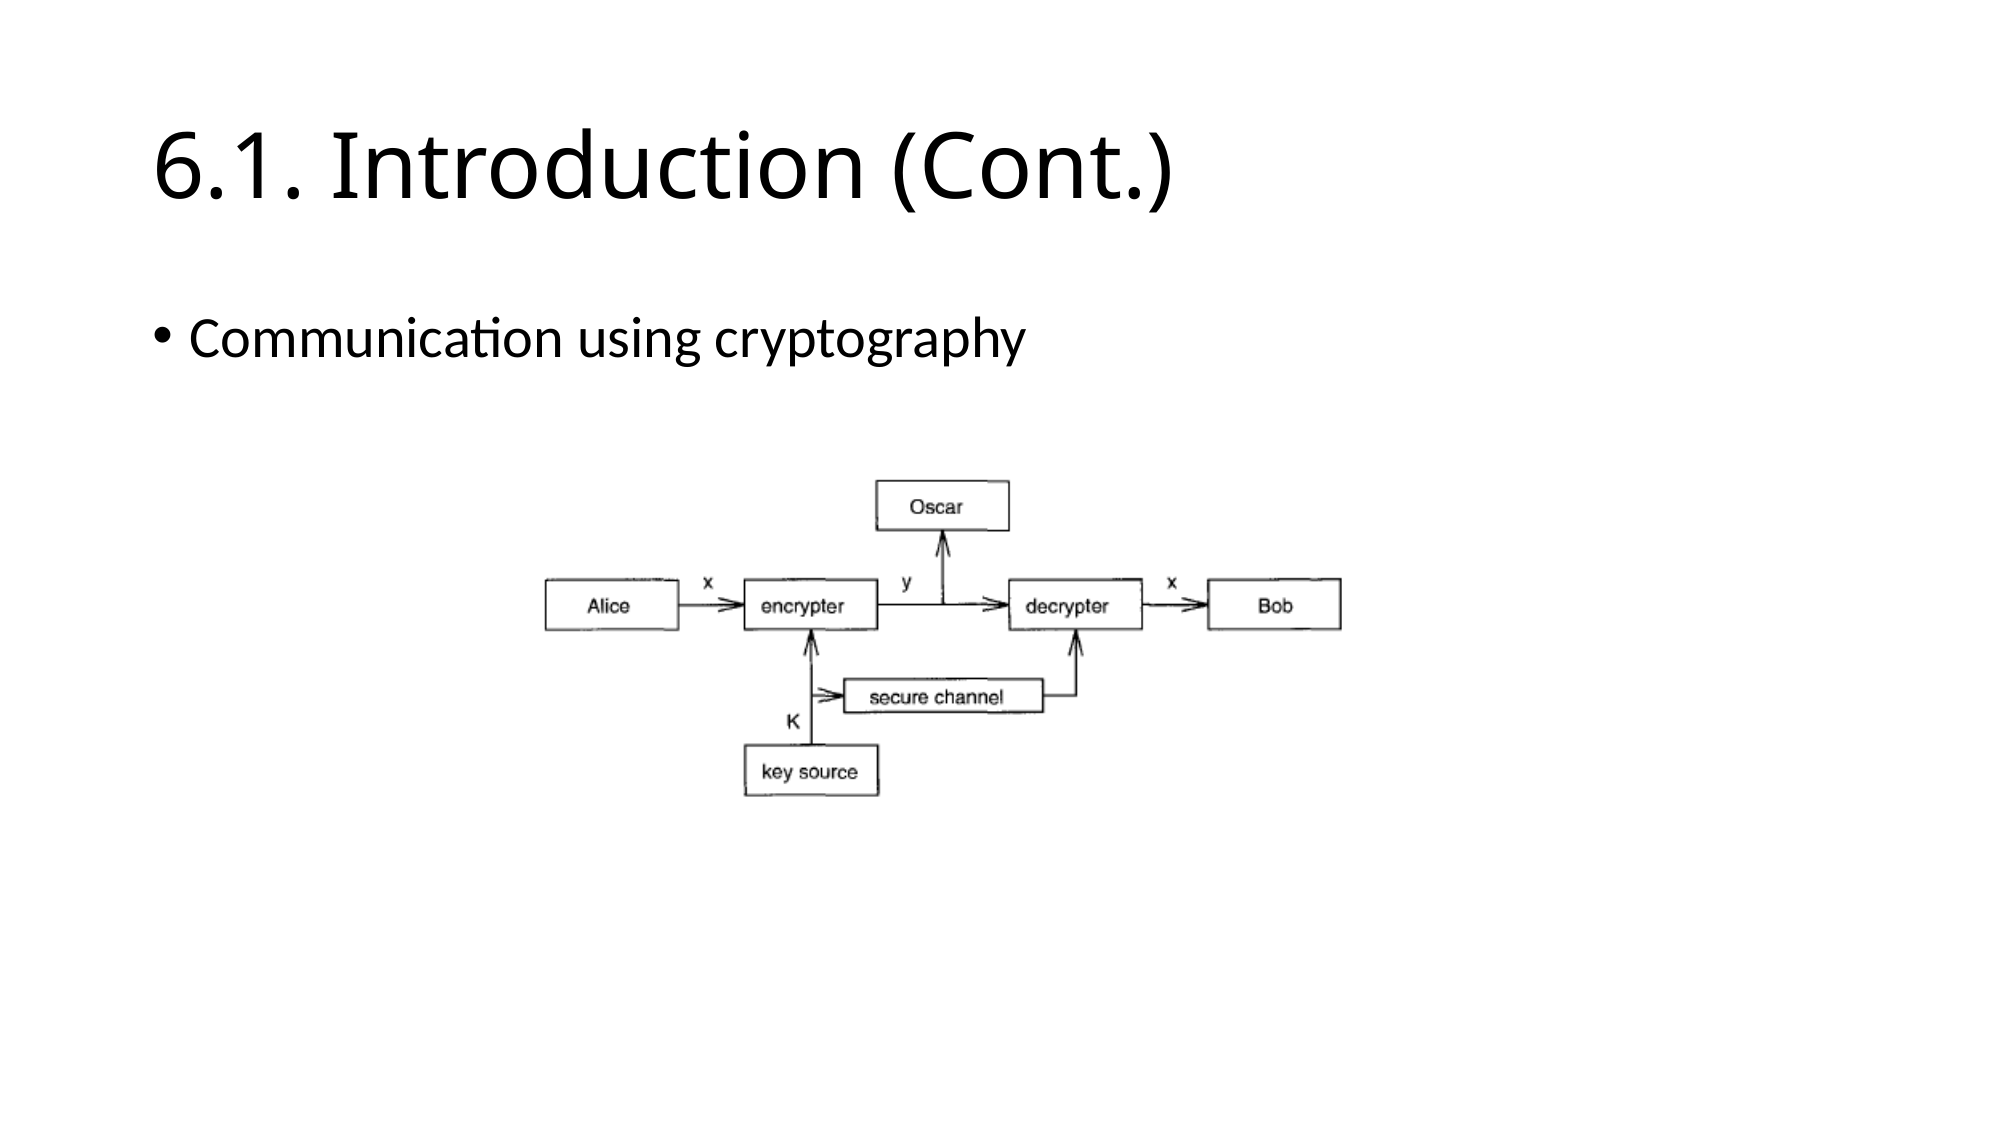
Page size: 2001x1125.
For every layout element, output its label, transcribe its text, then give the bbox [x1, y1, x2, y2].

title 6.1. Introduction (Cont.) [137, 59, 1863, 278]
list Communication using cryptography [137, 299, 1863, 1014]
picture [526, 453, 1350, 821]
